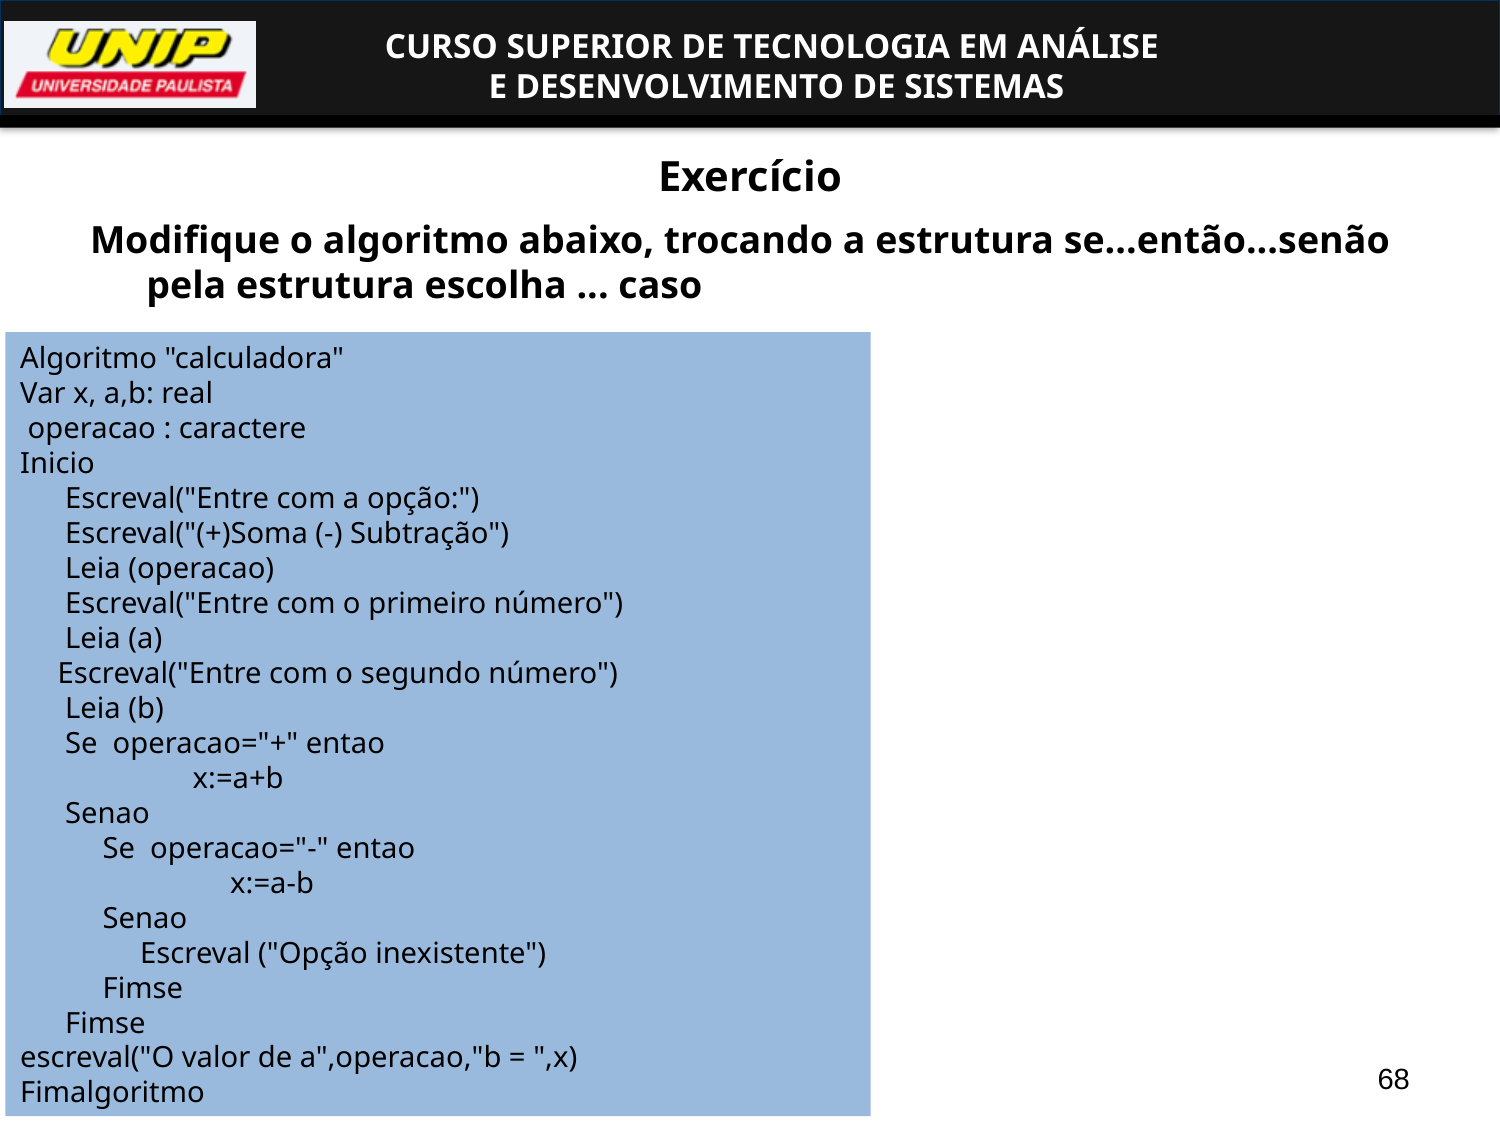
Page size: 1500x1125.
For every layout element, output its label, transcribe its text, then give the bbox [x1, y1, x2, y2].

picture [4, 21, 256, 108]
slide_number 68 [1074, 1024, 1425, 1103]
list Modifique o algoritmo abaixo, trocando a estrutura se...então...senão pela estrutura escolha ... caso [75, 208, 1425, 964]
text_box Algoritmo "calculadora" Var x, a,b: real operacao : caractere Inicio Escreval("Entre com a opção:") Escreval("(+)Soma (-) Subtração") Leia (operacao) Escreval("Entre com o primeiro número") Leia (a) Escreval("Entre com o segundo número") Leia (b) Se operacao="+" entao x:=a+b Senao Se operacao="-" entao x:=a-b Senao Escreval ("Opção inexistente") Fimse Fimse escreval("O valor de a",operacao,"b = ",x) Fimalgoritmo [5, 332, 871, 1117]
title Exercício [75, 62, 1425, 208]
